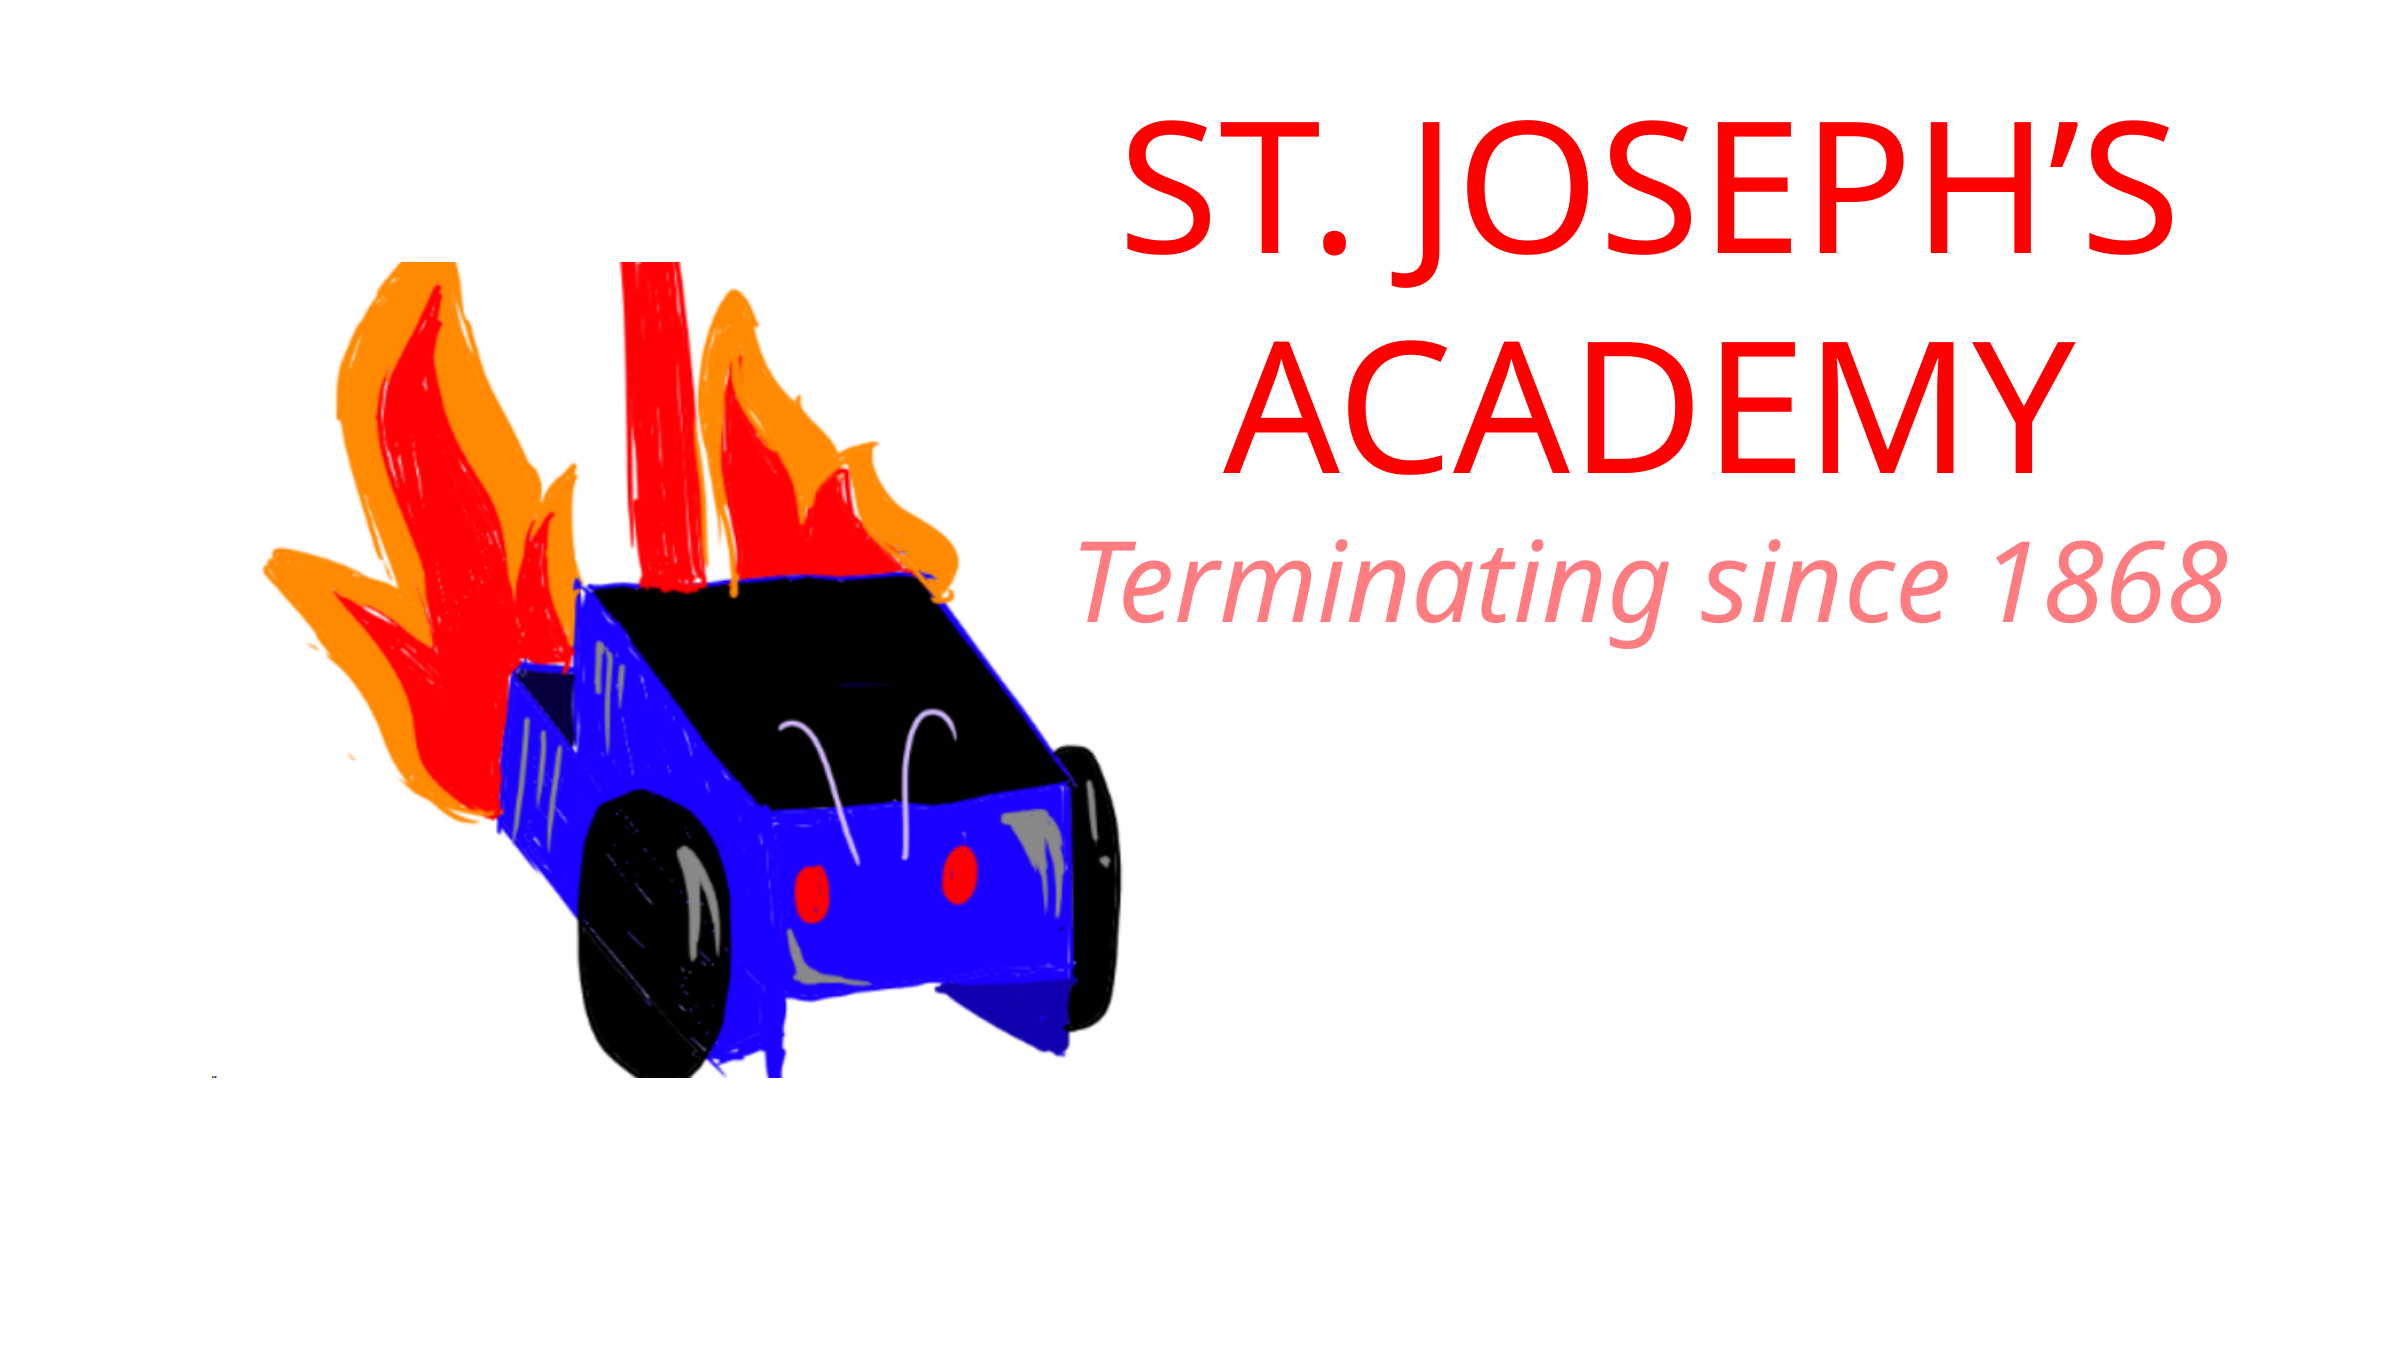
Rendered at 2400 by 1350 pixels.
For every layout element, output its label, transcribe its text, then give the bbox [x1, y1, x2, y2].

picture [212, 262, 1274, 1079]
text_box ST. JOSEPH’S ACADEMY Terminating since 1868 [899, 62, 2400, 652]
